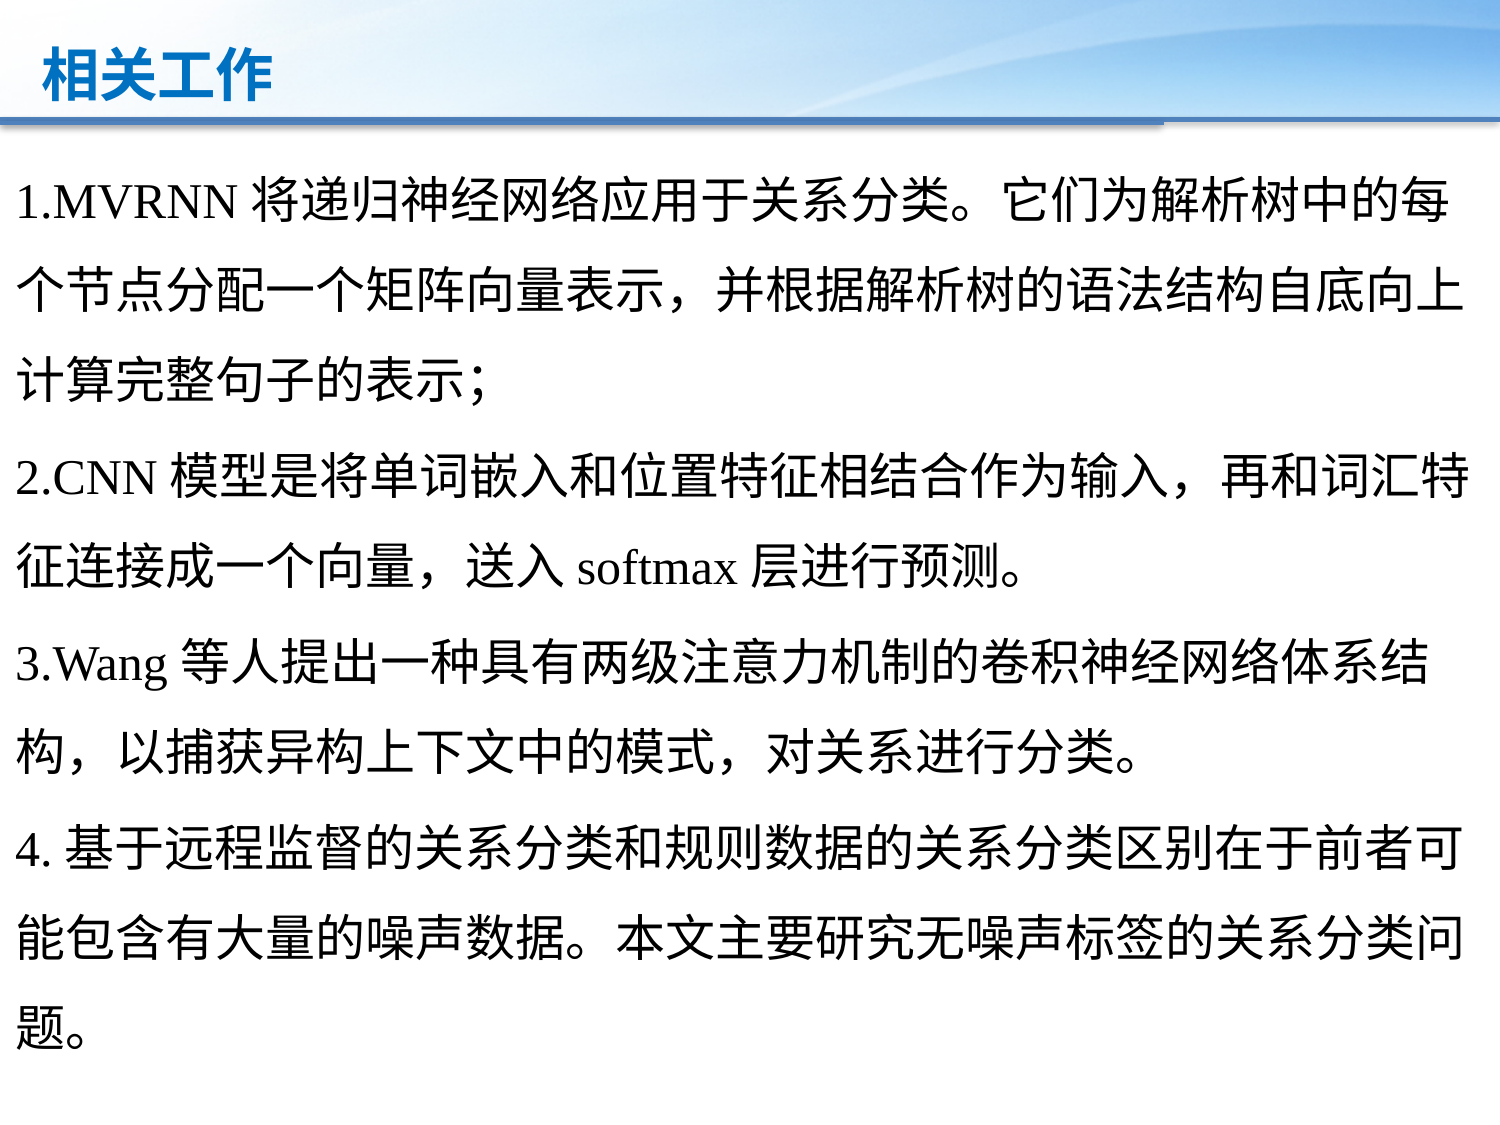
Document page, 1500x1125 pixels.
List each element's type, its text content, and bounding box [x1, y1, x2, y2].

text_box 1.MVRNN将递归神经网络应用于关系分类。它们为解析树中的每个节点分配一个矩阵向量表示，并根据解析树的语法结构自底向上计算完整句子的表示； 2.CNN模型是将单词嵌入和位置特征相结合作为输入，再和词汇特征连接成一个向量，送入softmax层进行预测。 3.Wang等人提出一种具有两级注意力机制的卷积神经网络体系结构，以捕获异构上下文中的模式，对关系进行分类。 4.基于远程监督的关系分类和规则数据的关系分类区别在于前者可能包含有大量的噪声数据。本文主要研究无噪声标签的关系分类问题。 [0, 130, 1500, 1125]
text_box 相关工作 [11, 30, 1223, 114]
picture [0, 0, 1500, 117]
